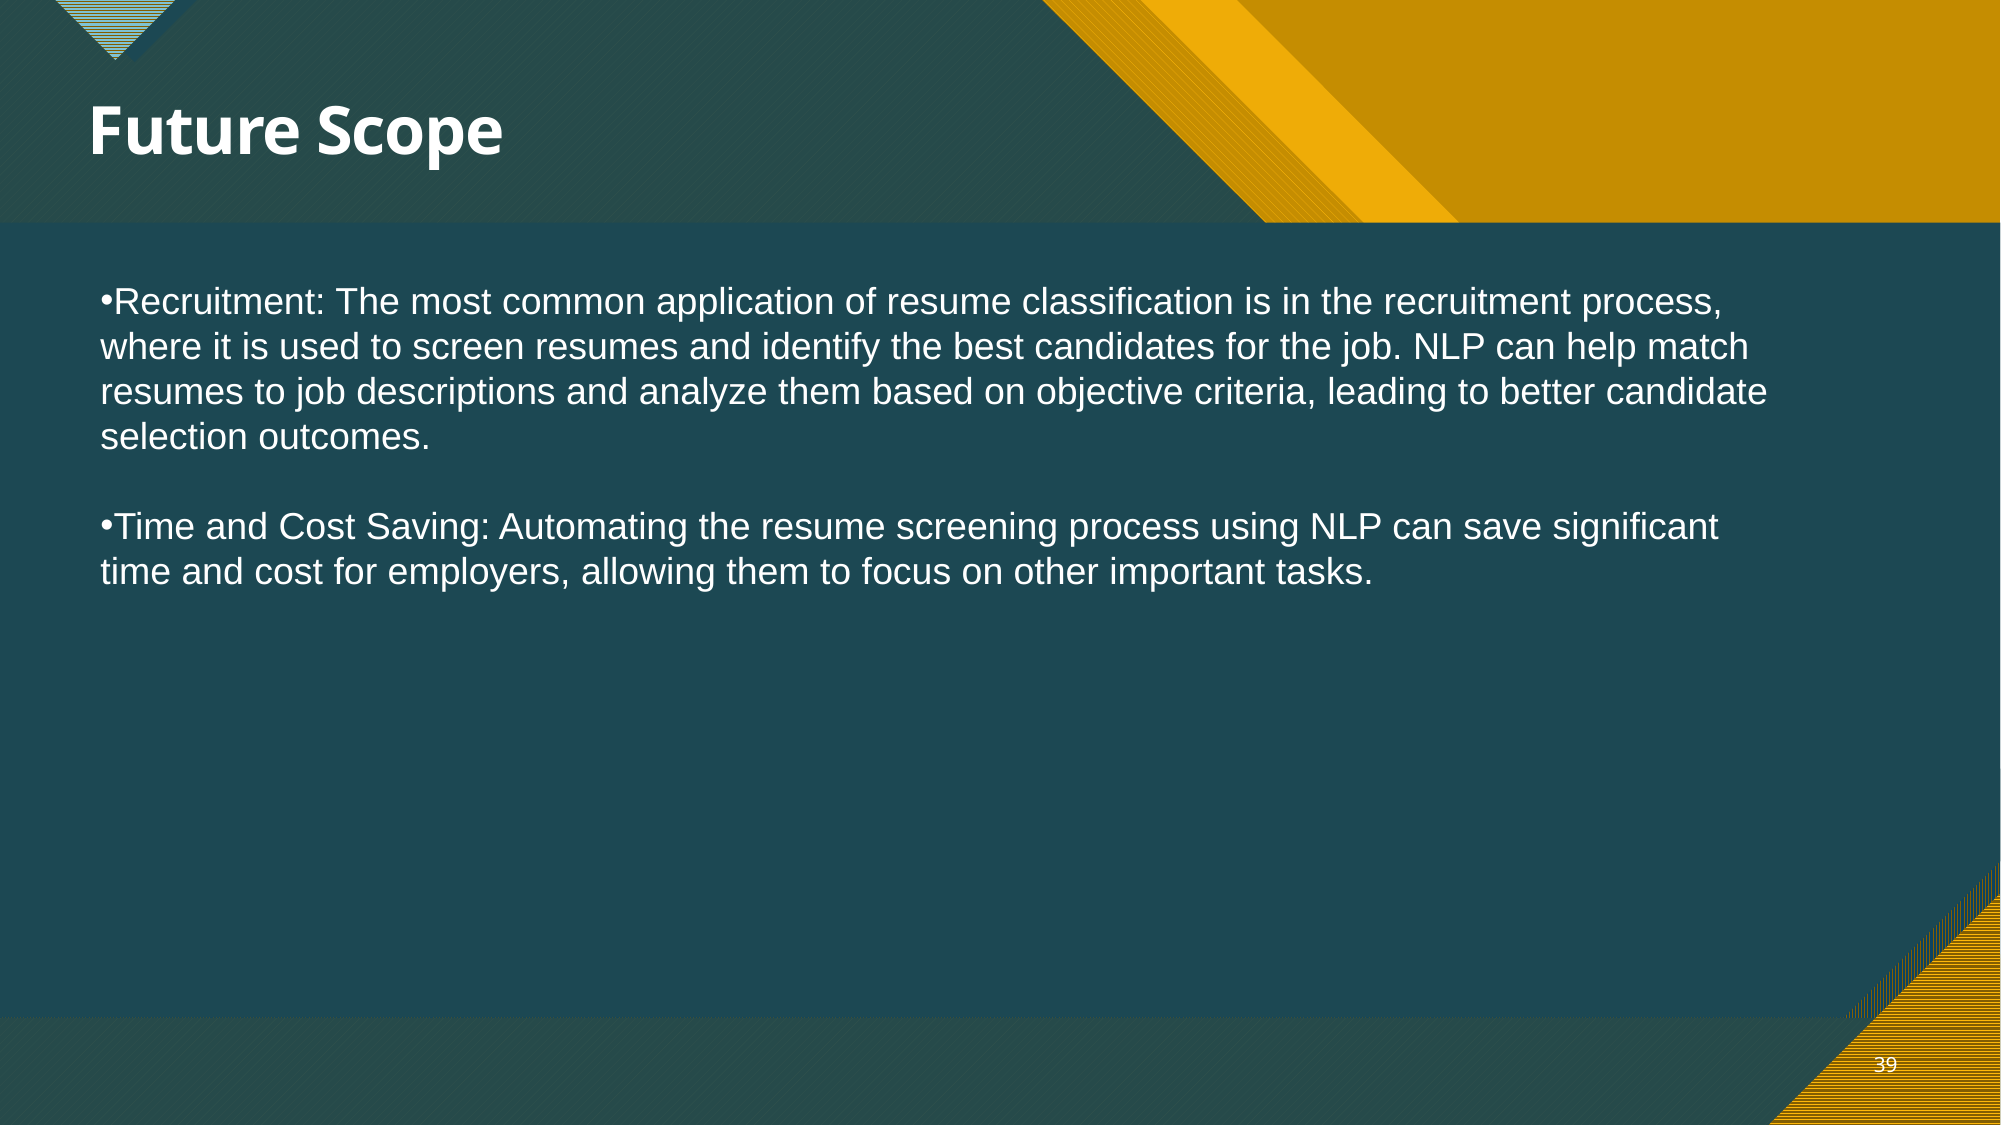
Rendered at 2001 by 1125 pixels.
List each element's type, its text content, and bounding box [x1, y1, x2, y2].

text_box Recruitment: The most common application of resume classification is in the recruitment process, where it is used to screen resumes and identify the best candidates for the job. NLP can help match resumes to job descriptions and analyze them based on objective criteria, leading to better candidate selection outcomes. Time and Cost Saving: Automating the resume screening process using NLP can save significant time and cost for employers, allowing them to focus on other important tasks. [85, 269, 1788, 645]
slide_number 39 [1845, 1035, 1913, 1096]
title Future Scope [72, 89, 1913, 177]
